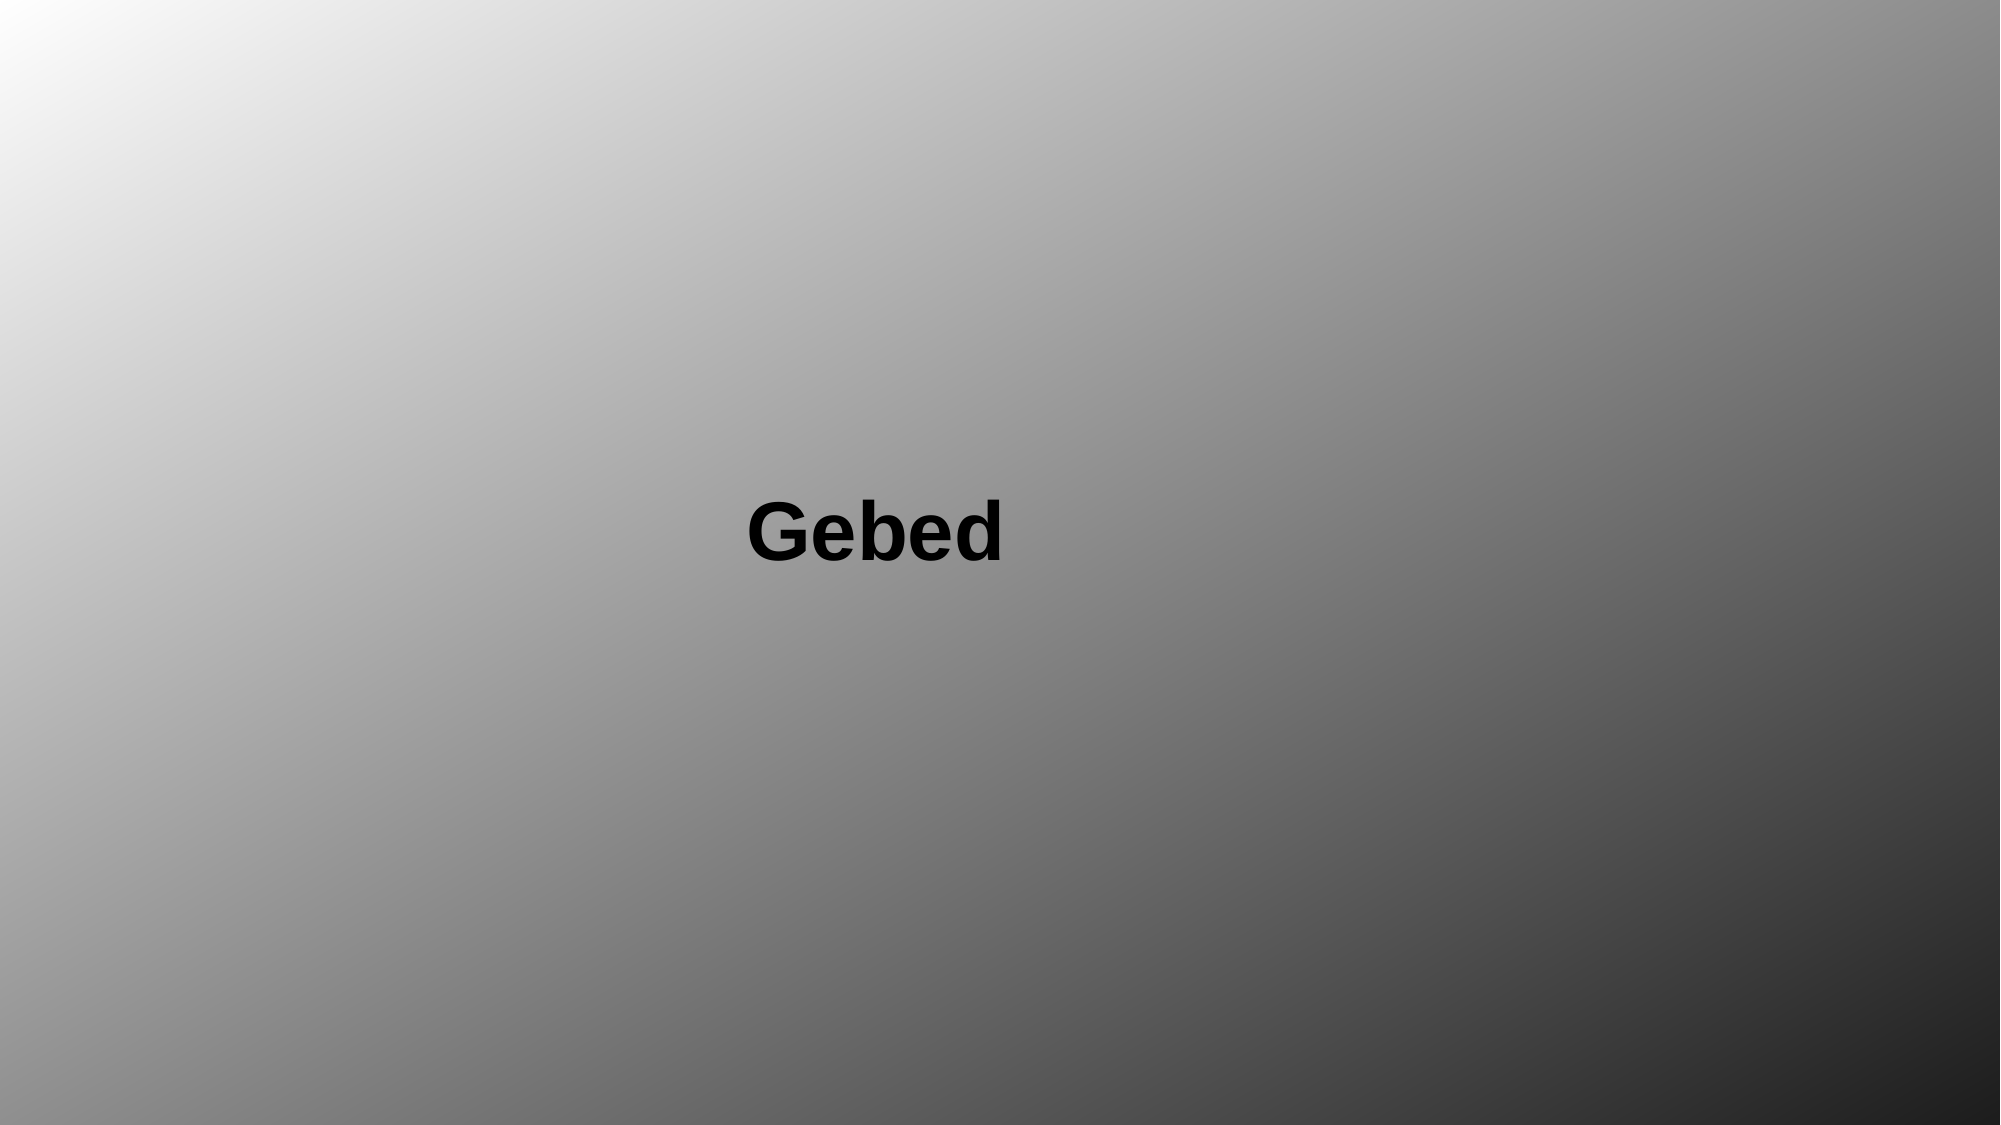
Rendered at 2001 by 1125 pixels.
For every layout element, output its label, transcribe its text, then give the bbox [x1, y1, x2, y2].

title Gebed [475, 413, 1276, 655]
